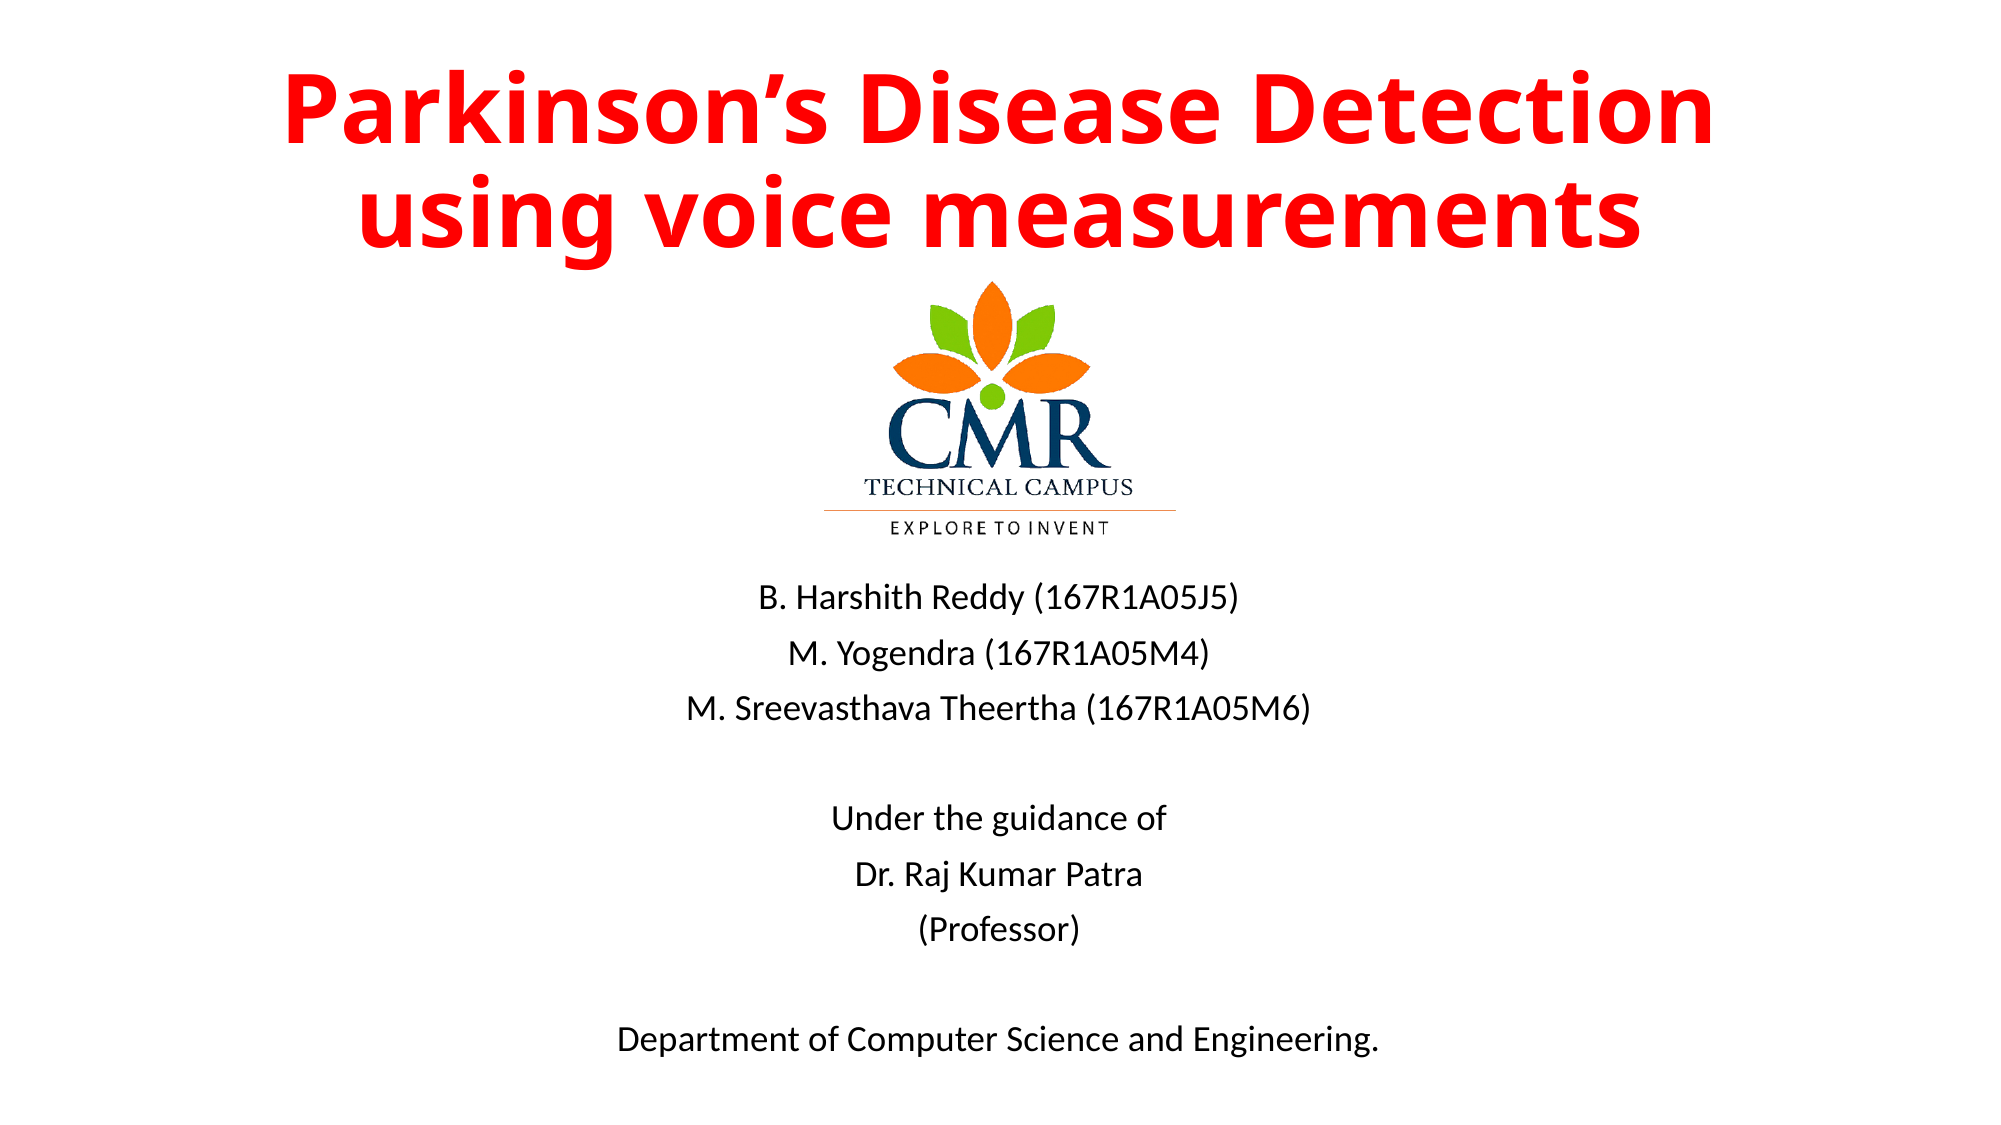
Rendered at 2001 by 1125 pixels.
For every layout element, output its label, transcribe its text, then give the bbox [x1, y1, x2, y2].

title Parkinson’s Disease Detection using voice measurements [249, 38, 1750, 276]
picture [820, 275, 1179, 545]
subtitle B. Harshith Reddy (167R1A05J5) M. Yogendra (167R1A05M4) M. Sreevasthava Theertha (167R1A05M6) Under the guidance of Dr. Raj Kumar Patra (Professor) Department of Computer Science and Engineering. [249, 570, 1750, 1074]
